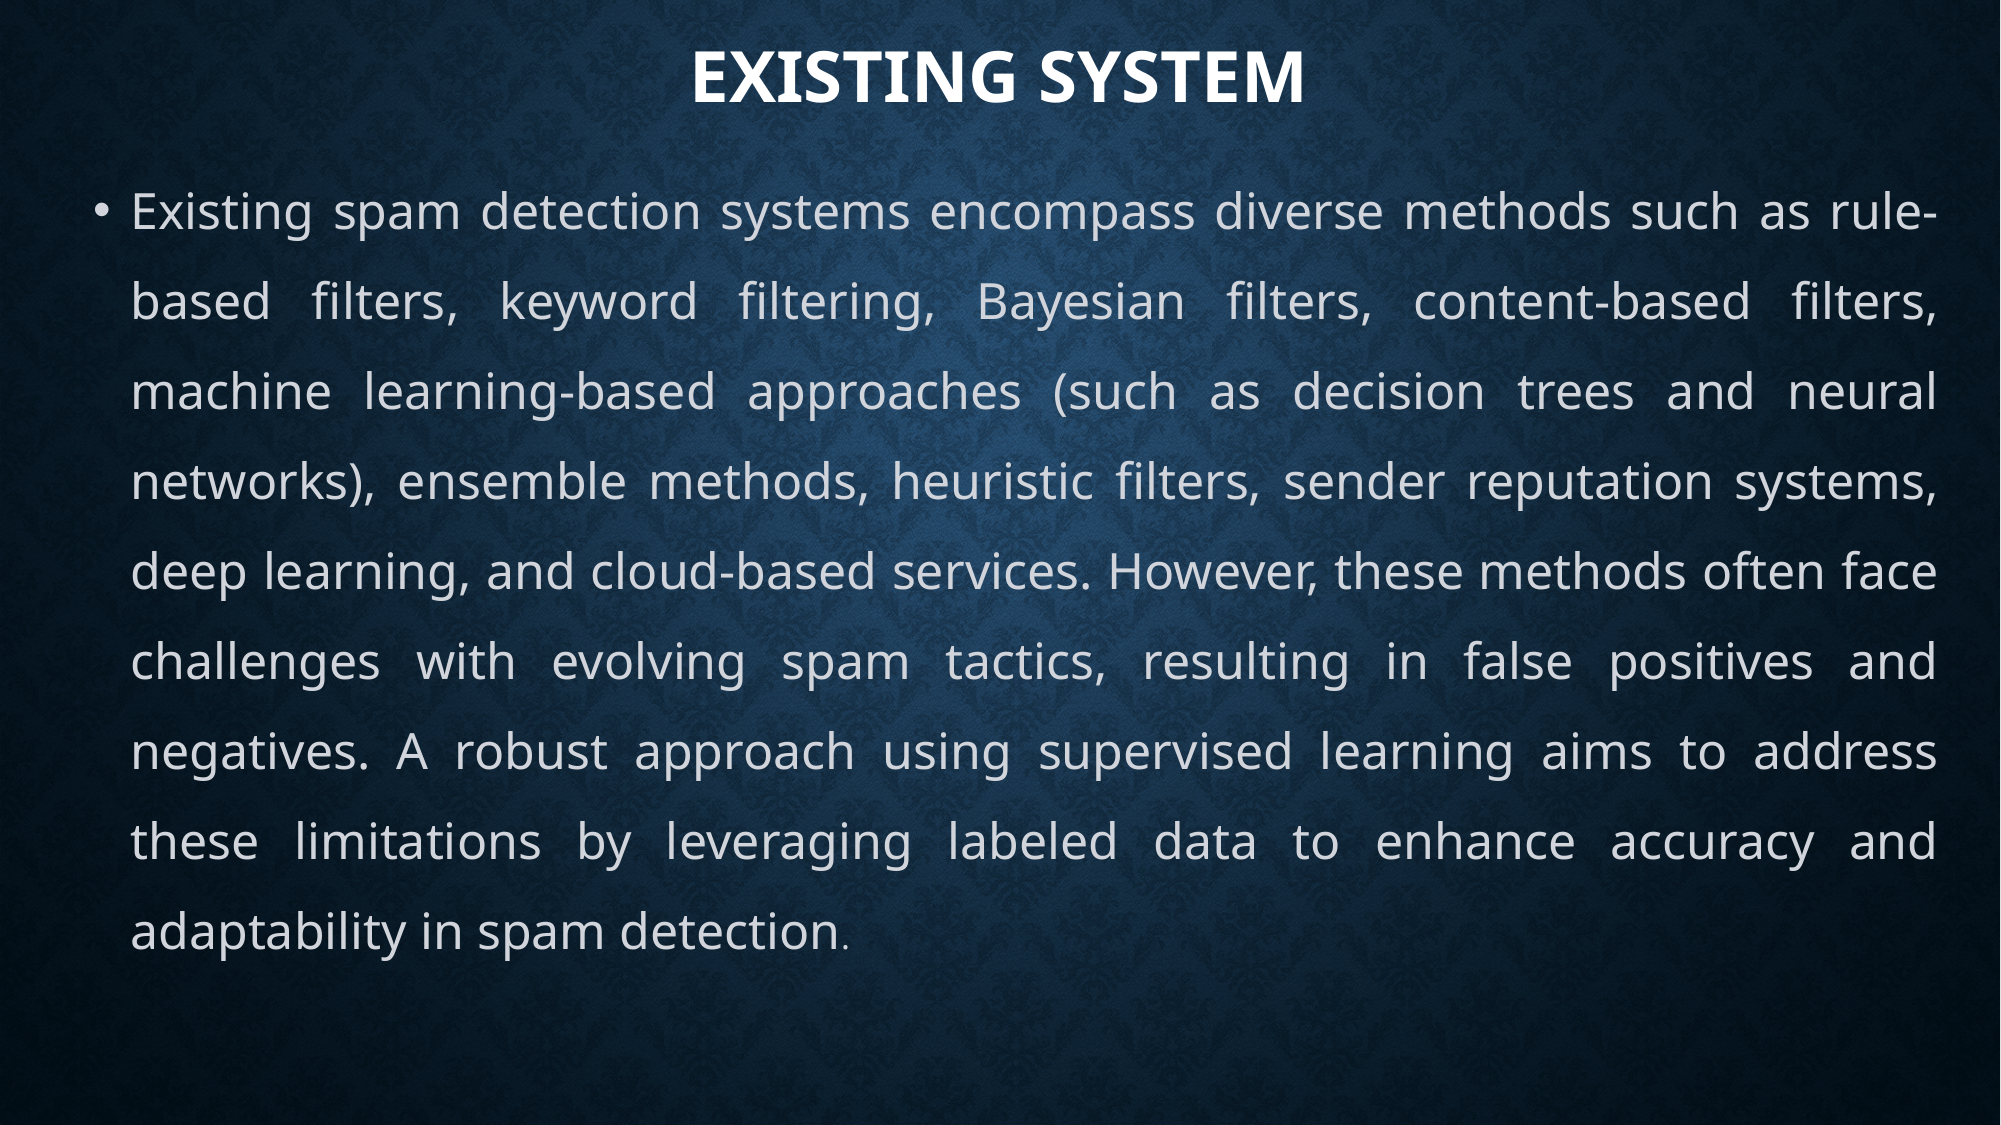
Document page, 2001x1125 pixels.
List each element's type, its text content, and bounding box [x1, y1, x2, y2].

list Existing spam detection systems encompass diverse methods such as rule-based filters, keyword filtering, Bayesian filters, content-based filters, machine learning-based approaches (such as decision trees and neural networks), ensemble methods, heuristic filters, sender reputation systems, deep learning, and cloud-based services. However, these methods often face challenges with evolving spam tactics, resulting in false positives and negatives. A robust approach using supervised learning aims to address these limitations by leveraging labeled data to enhance accuracy and adaptability in spam detection. [78, 141, 1955, 1080]
title EXISTING SYSTEM [149, 16, 1849, 141]
